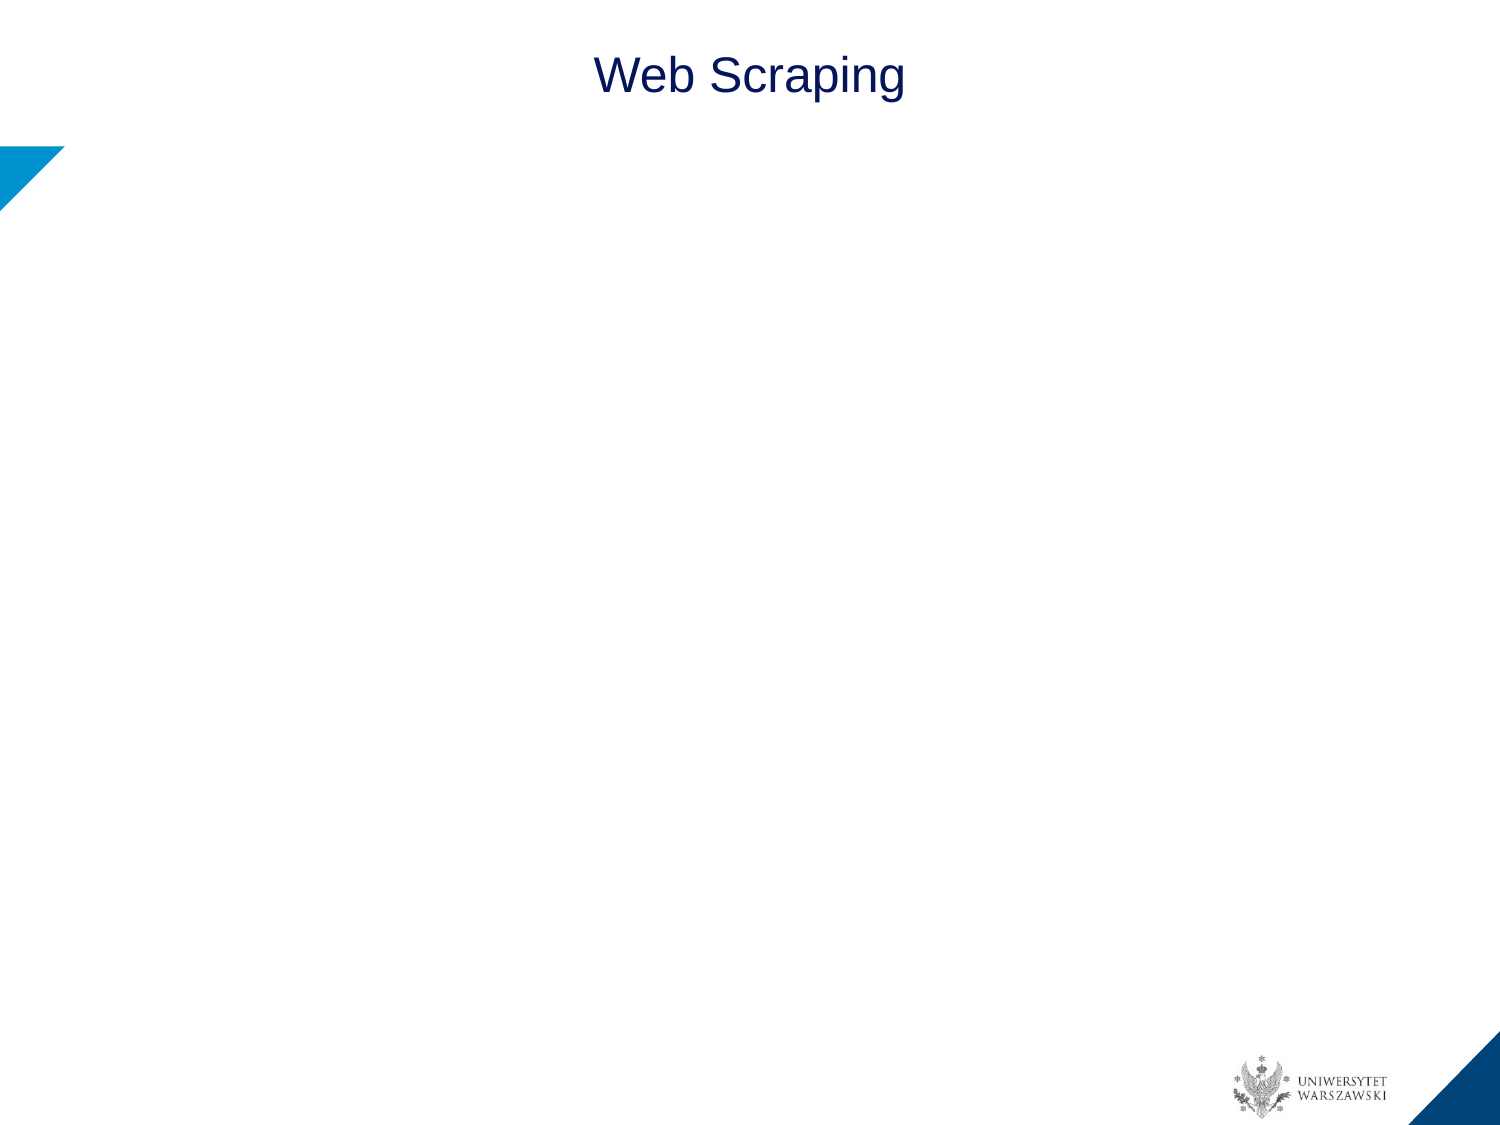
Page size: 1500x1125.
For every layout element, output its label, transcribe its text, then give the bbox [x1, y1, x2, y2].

text_box Web Scraping [0, 34, 1500, 110]
picture [1226, 1051, 1394, 1122]
